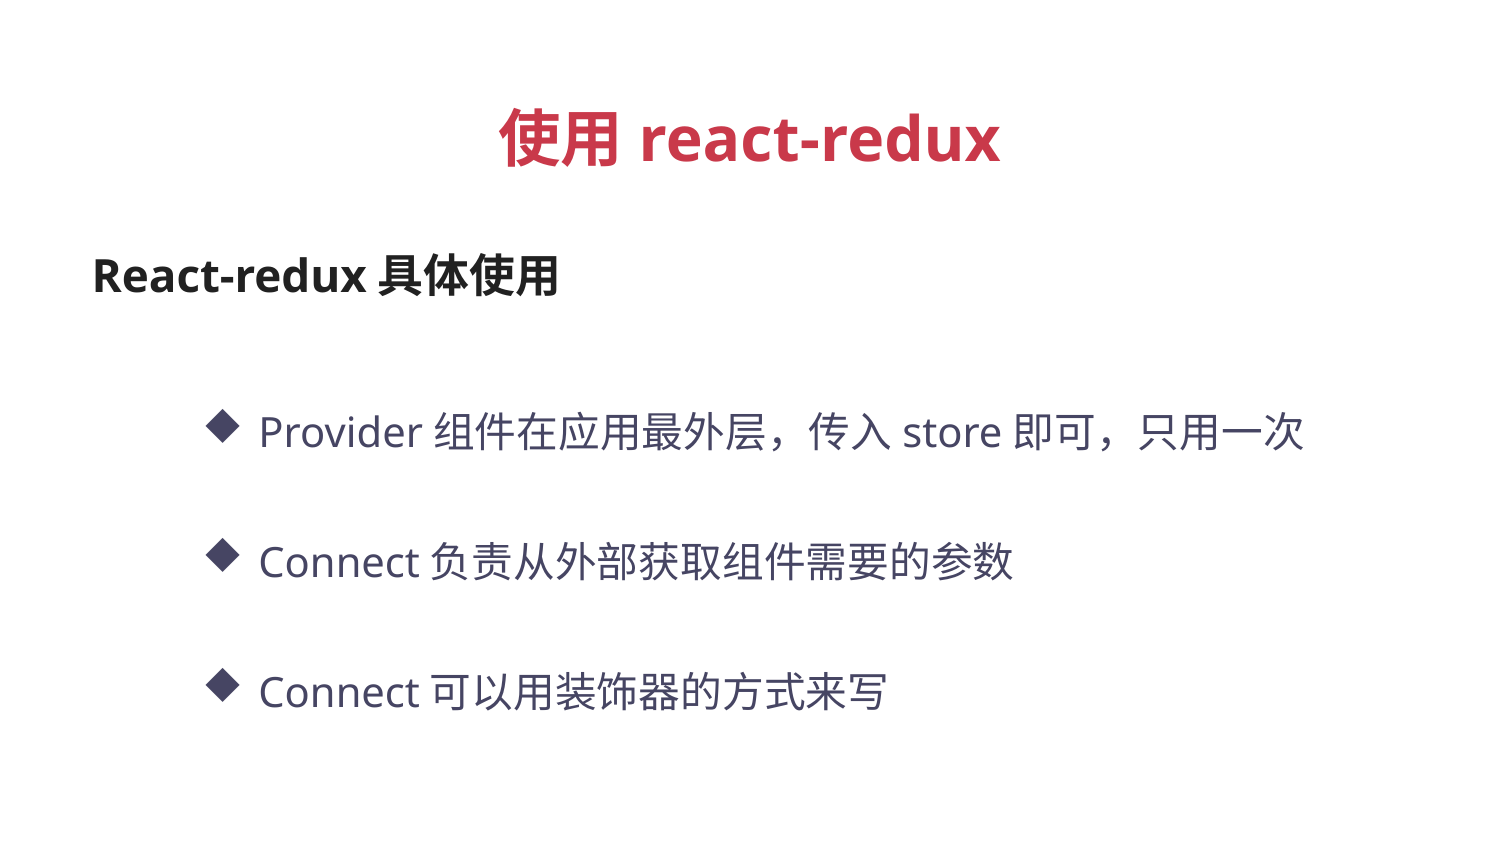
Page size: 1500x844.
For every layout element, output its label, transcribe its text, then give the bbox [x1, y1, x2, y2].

text_box 使用react-redux [0, 91, 1500, 182]
text_box Connect负责从外部获取组件需要的参数 [112, 528, 1500, 594]
text_box Provider组件在应用最外层，传入store即可，只用一次 [112, 398, 1500, 464]
text_box Connect可以用装饰器的方式来写 [112, 658, 1500, 724]
list React-redux具体使用 [76, 232, 1427, 317]
